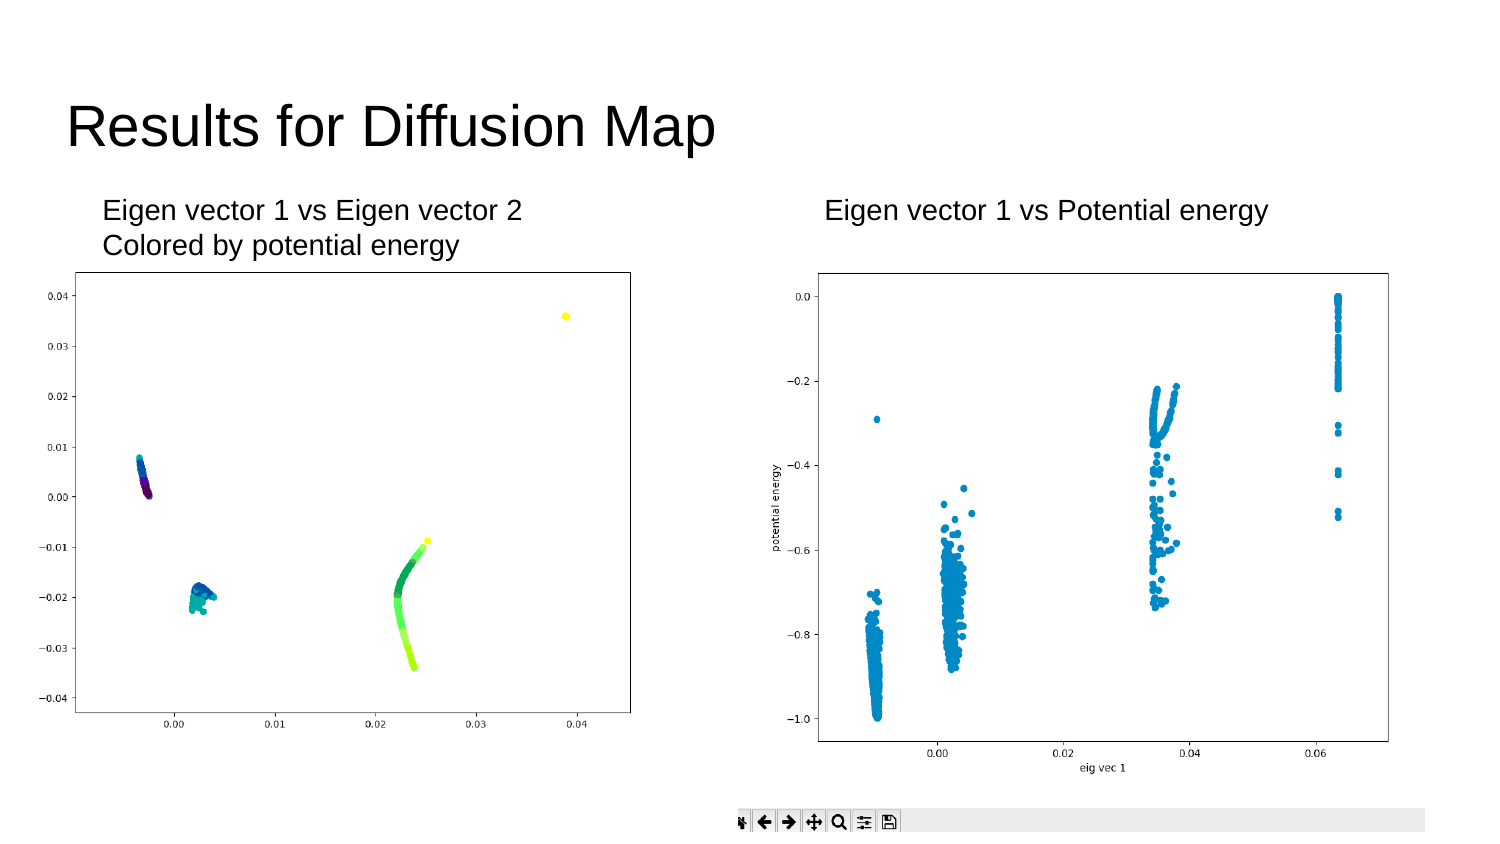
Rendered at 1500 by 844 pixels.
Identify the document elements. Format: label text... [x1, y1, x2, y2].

picture [738, 221, 1425, 832]
text_box Eigen vector 1 vs Eigen vector 2 Colored by potential energy [87, 183, 632, 250]
picture [29, 252, 659, 741]
title Results for Diffusion Map [51, 72, 1449, 167]
text_box Eigen vector 1 vs Potential energy [809, 183, 1354, 220]
